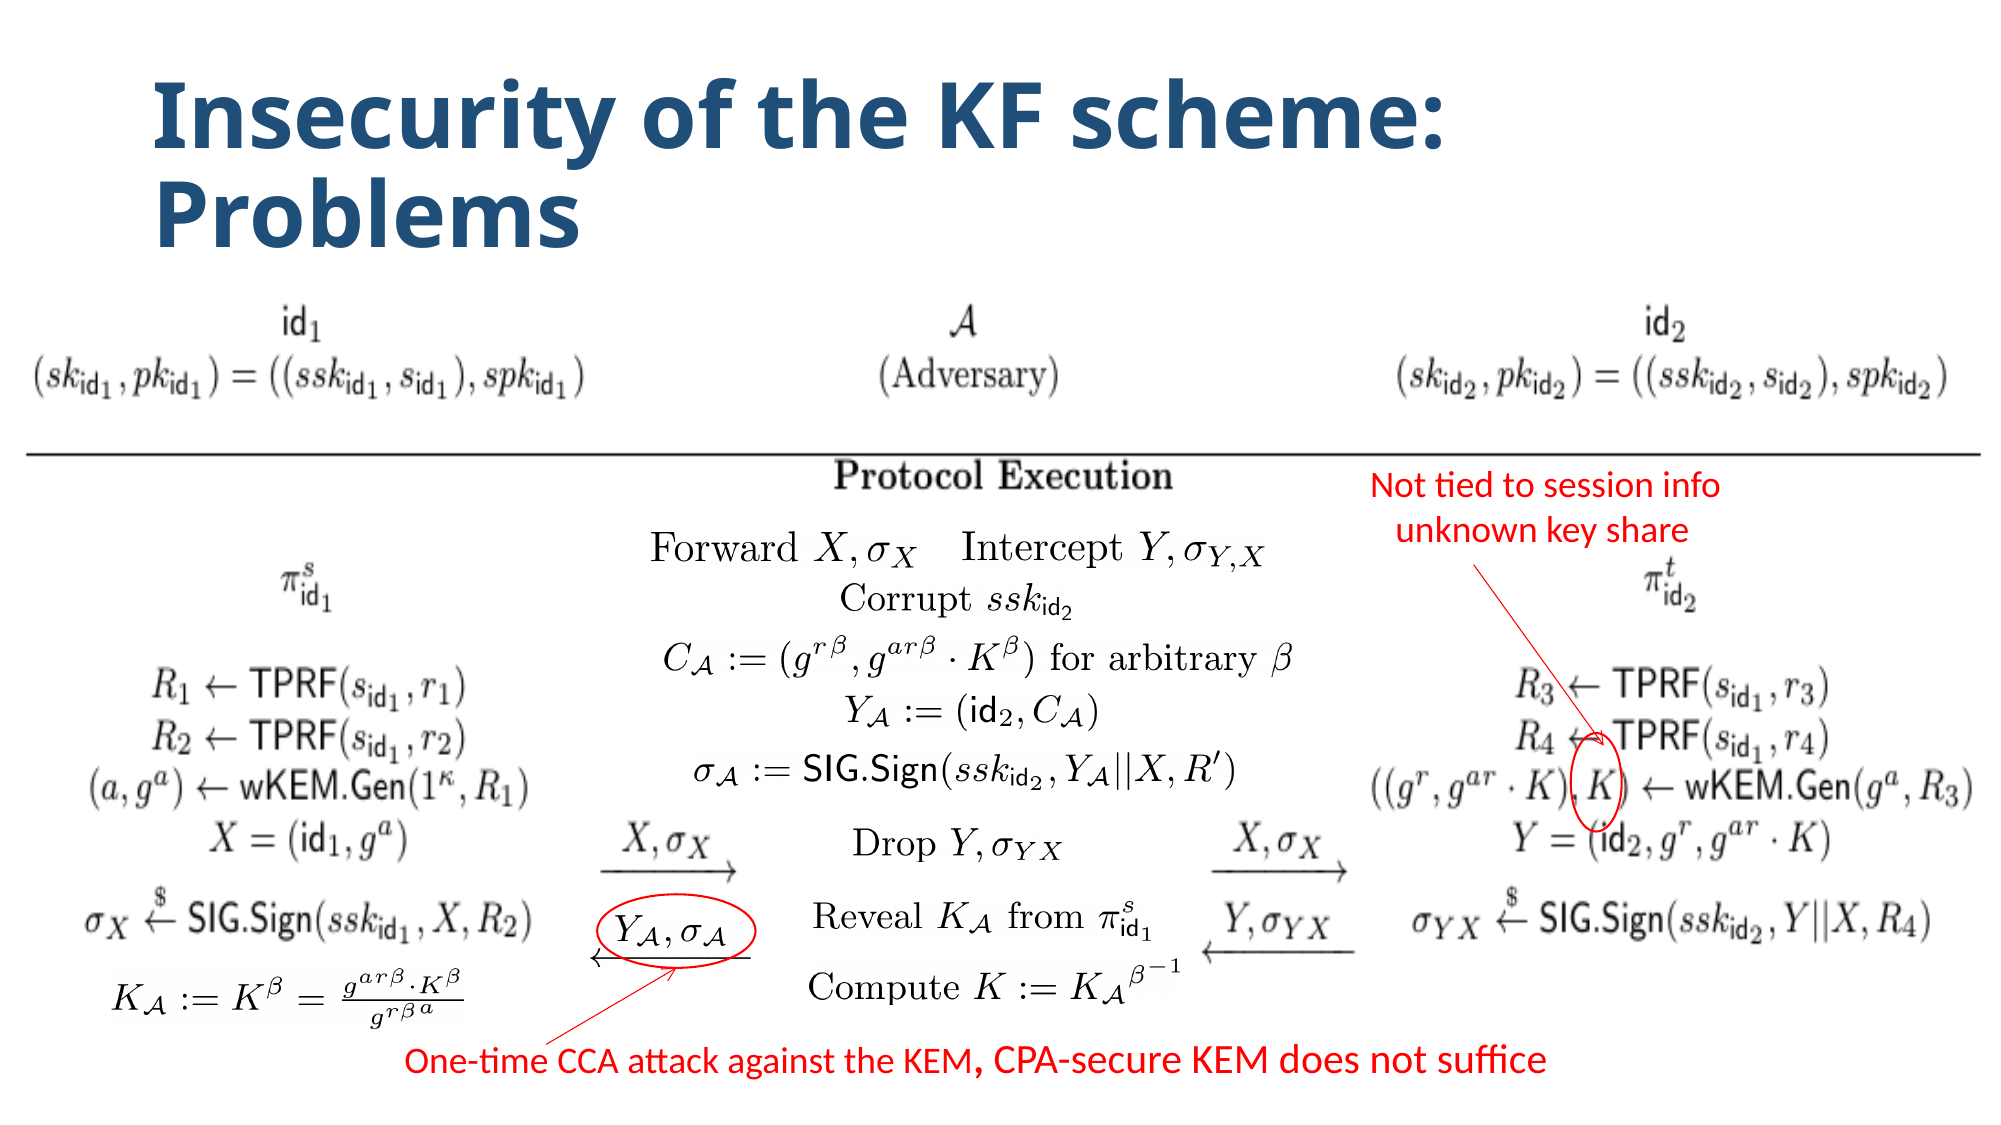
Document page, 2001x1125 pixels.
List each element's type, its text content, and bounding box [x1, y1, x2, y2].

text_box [546, 967, 677, 1045]
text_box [807, 954, 1182, 1011]
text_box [839, 579, 1073, 623]
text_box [109, 964, 466, 1034]
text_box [842, 689, 1099, 734]
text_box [1473, 564, 1604, 746]
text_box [691, 746, 1236, 794]
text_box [588, 910, 753, 971]
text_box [851, 824, 1064, 868]
text_box One-time CCA attack against the KEM, CPA-secure KEM does not suffice [389, 1024, 1563, 1090]
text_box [662, 631, 1294, 682]
title Insecurity of the KF scheme: Problems [137, 59, 1863, 278]
picture [23, 293, 1983, 980]
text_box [649, 527, 919, 573]
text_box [811, 897, 1153, 945]
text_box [960, 527, 1267, 576]
